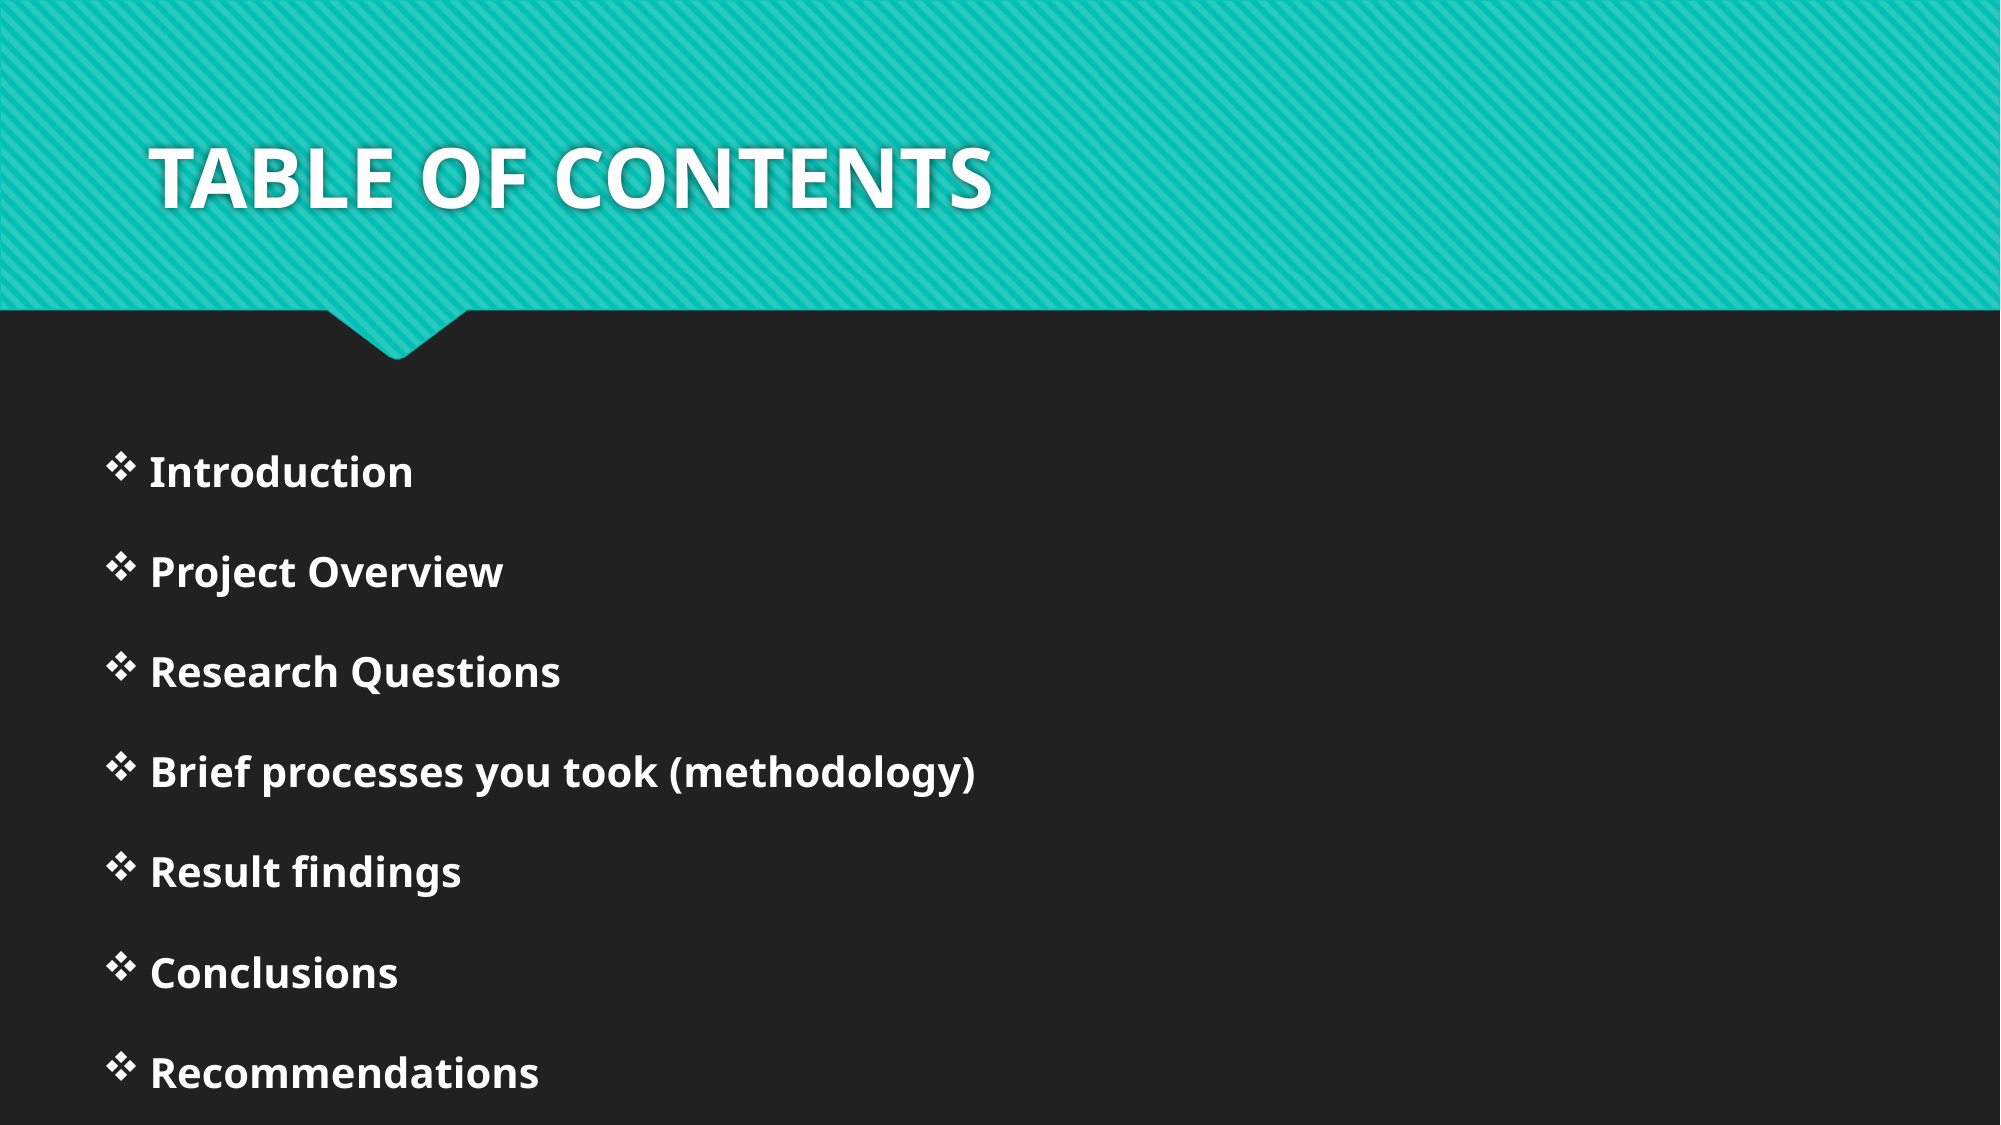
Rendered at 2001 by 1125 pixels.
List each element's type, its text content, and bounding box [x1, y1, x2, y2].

title TABLE OF CONTENTS [132, 73, 1868, 233]
text_box Introduction Project Overview Research Questions Brief processes you took (methodology) Result findings Conclusions Recommendations [87, 438, 1089, 1125]
